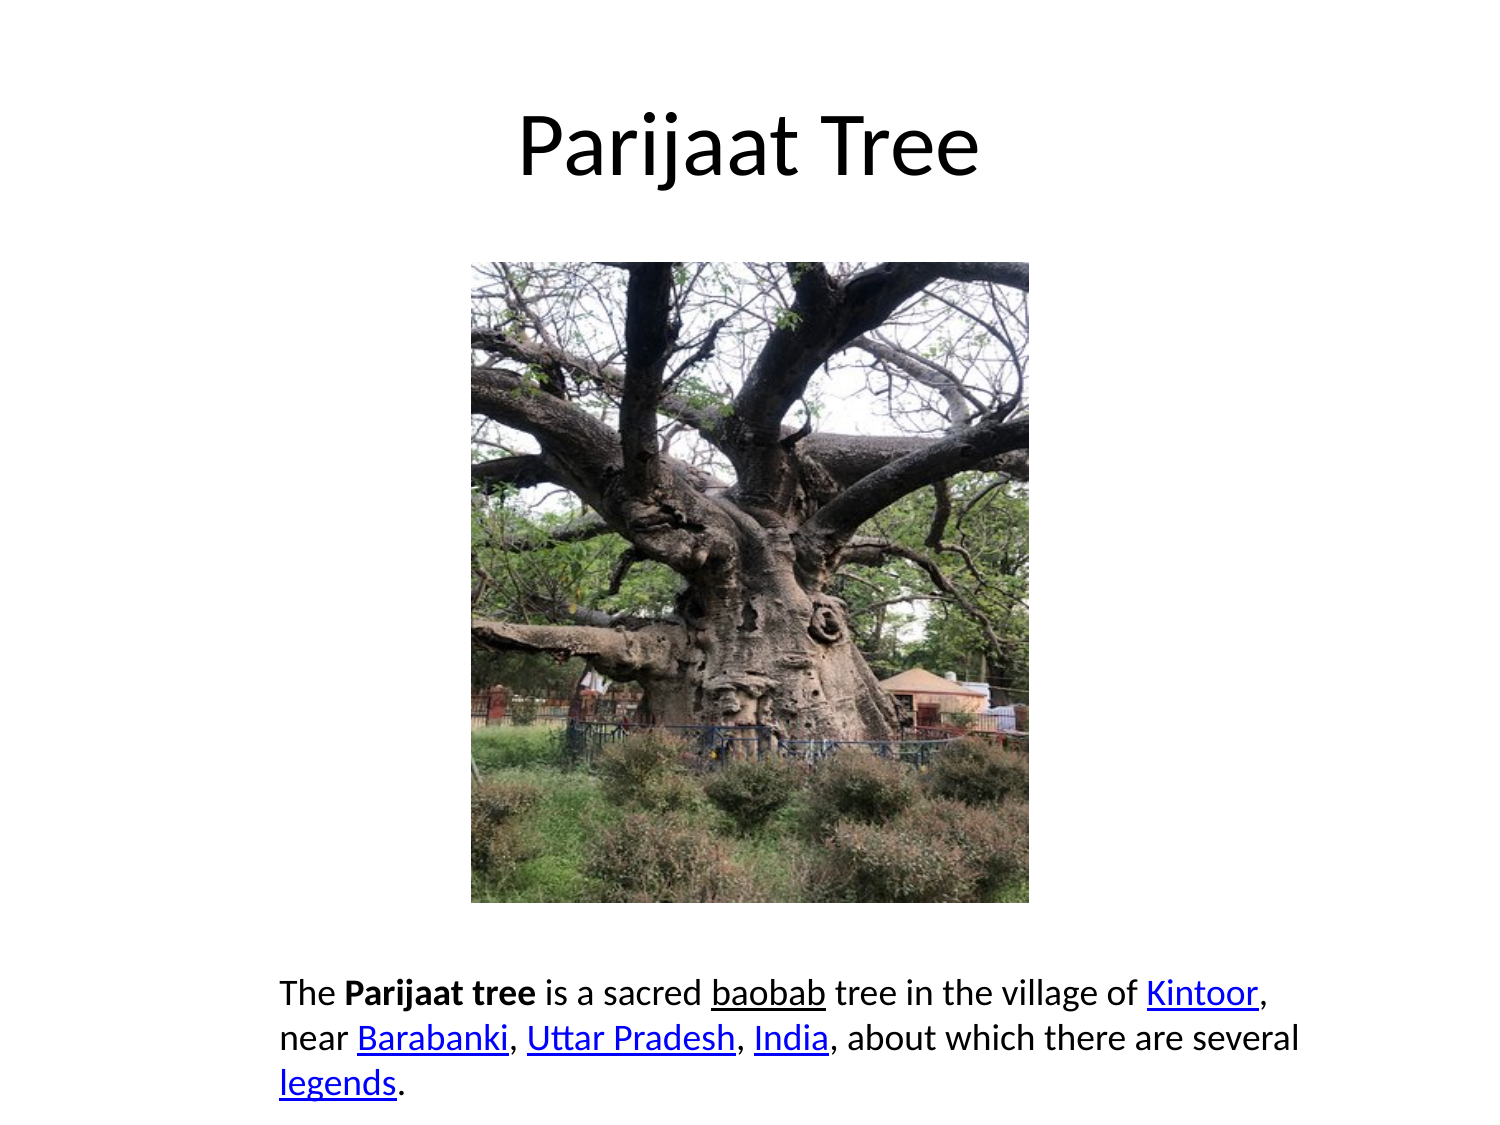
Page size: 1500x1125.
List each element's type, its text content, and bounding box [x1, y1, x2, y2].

title Parijaat Tree [75, 45, 1425, 233]
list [470, 262, 1030, 903]
text_box The Parijaat tree is a sacred baobab tree in the village of Kintoor, near Barabanki, Uttar Pradesh, India, about which there are several legends. [264, 960, 1325, 1111]
